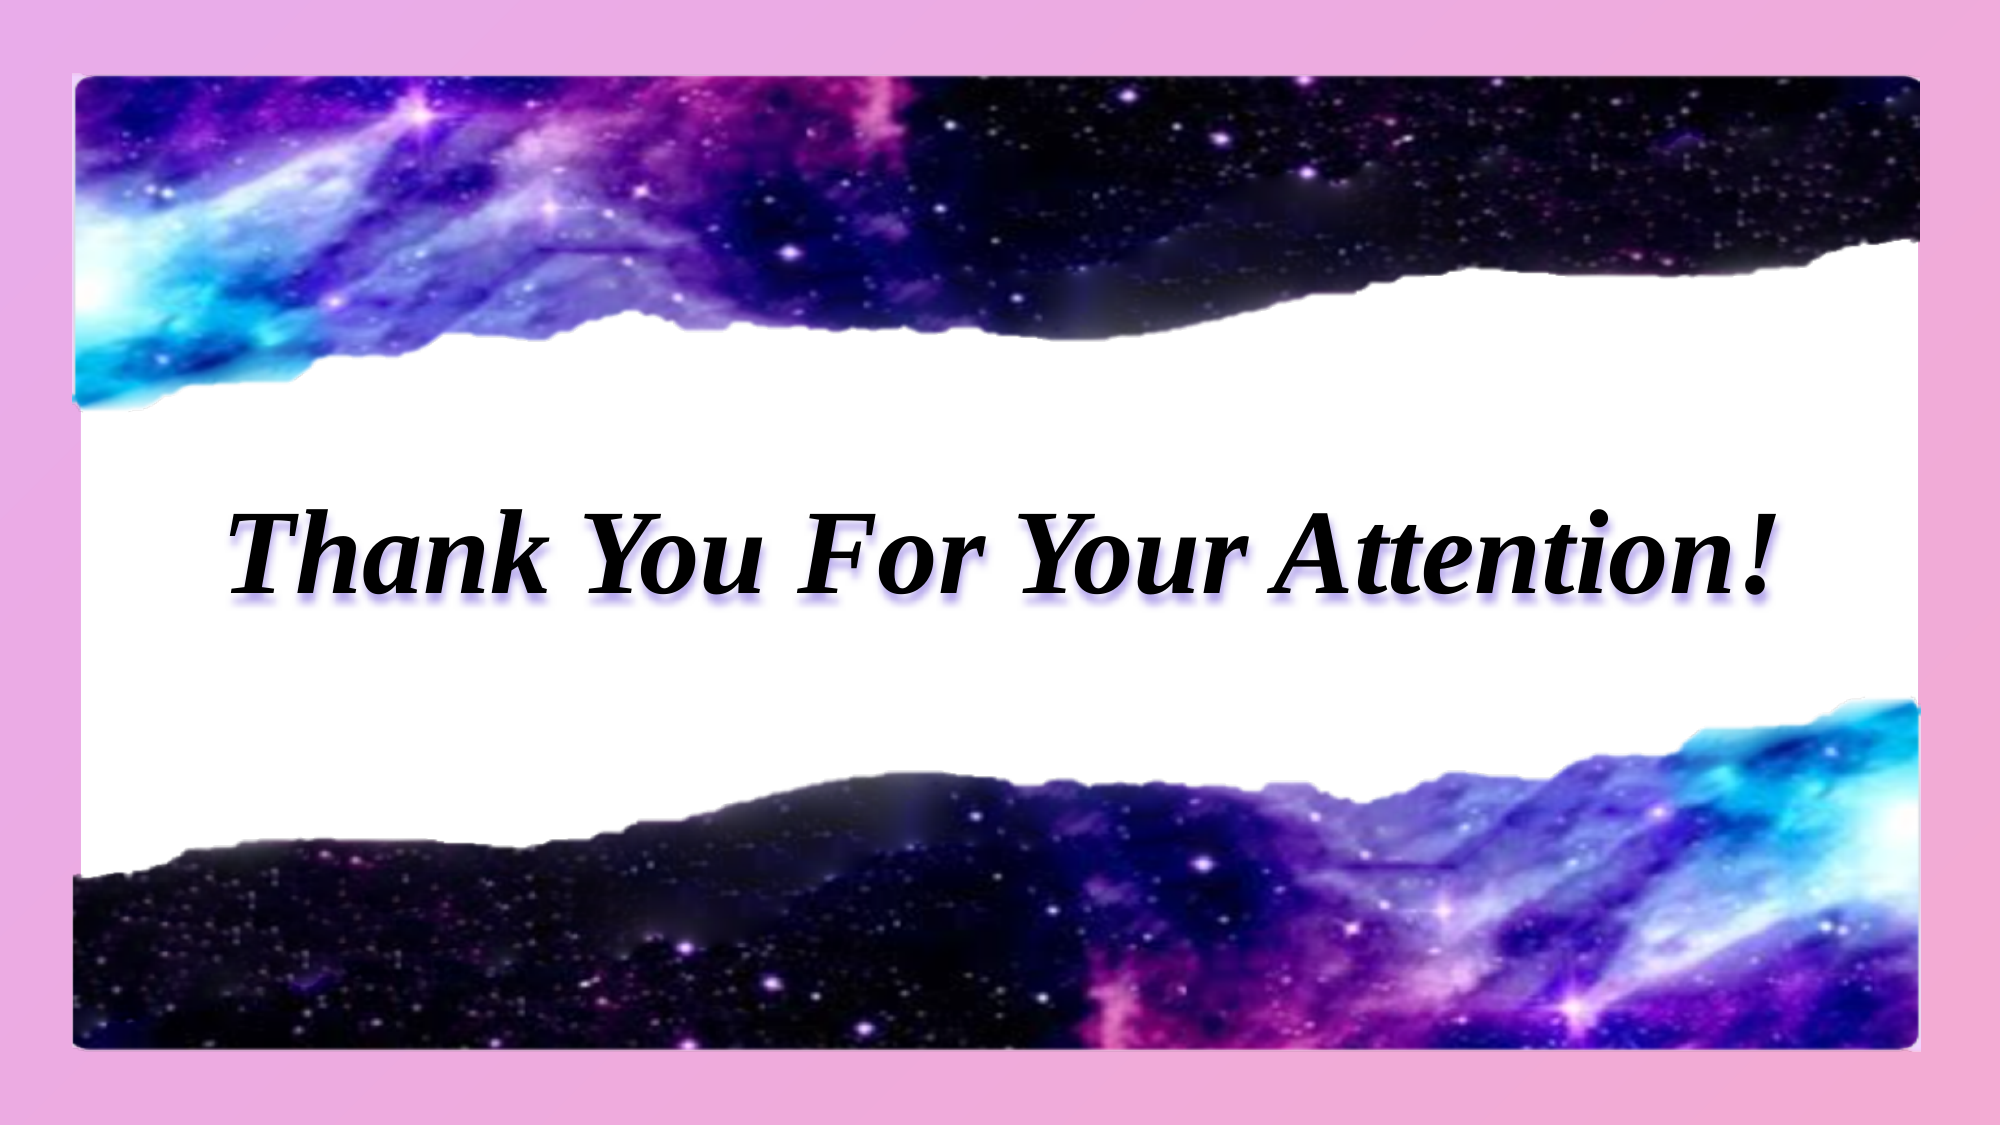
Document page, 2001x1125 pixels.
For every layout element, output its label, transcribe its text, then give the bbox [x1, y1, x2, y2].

title Thank You For Your Attention! [206, 449, 1855, 659]
picture [72, 695, 1920, 1052]
picture [72, 73, 1920, 413]
